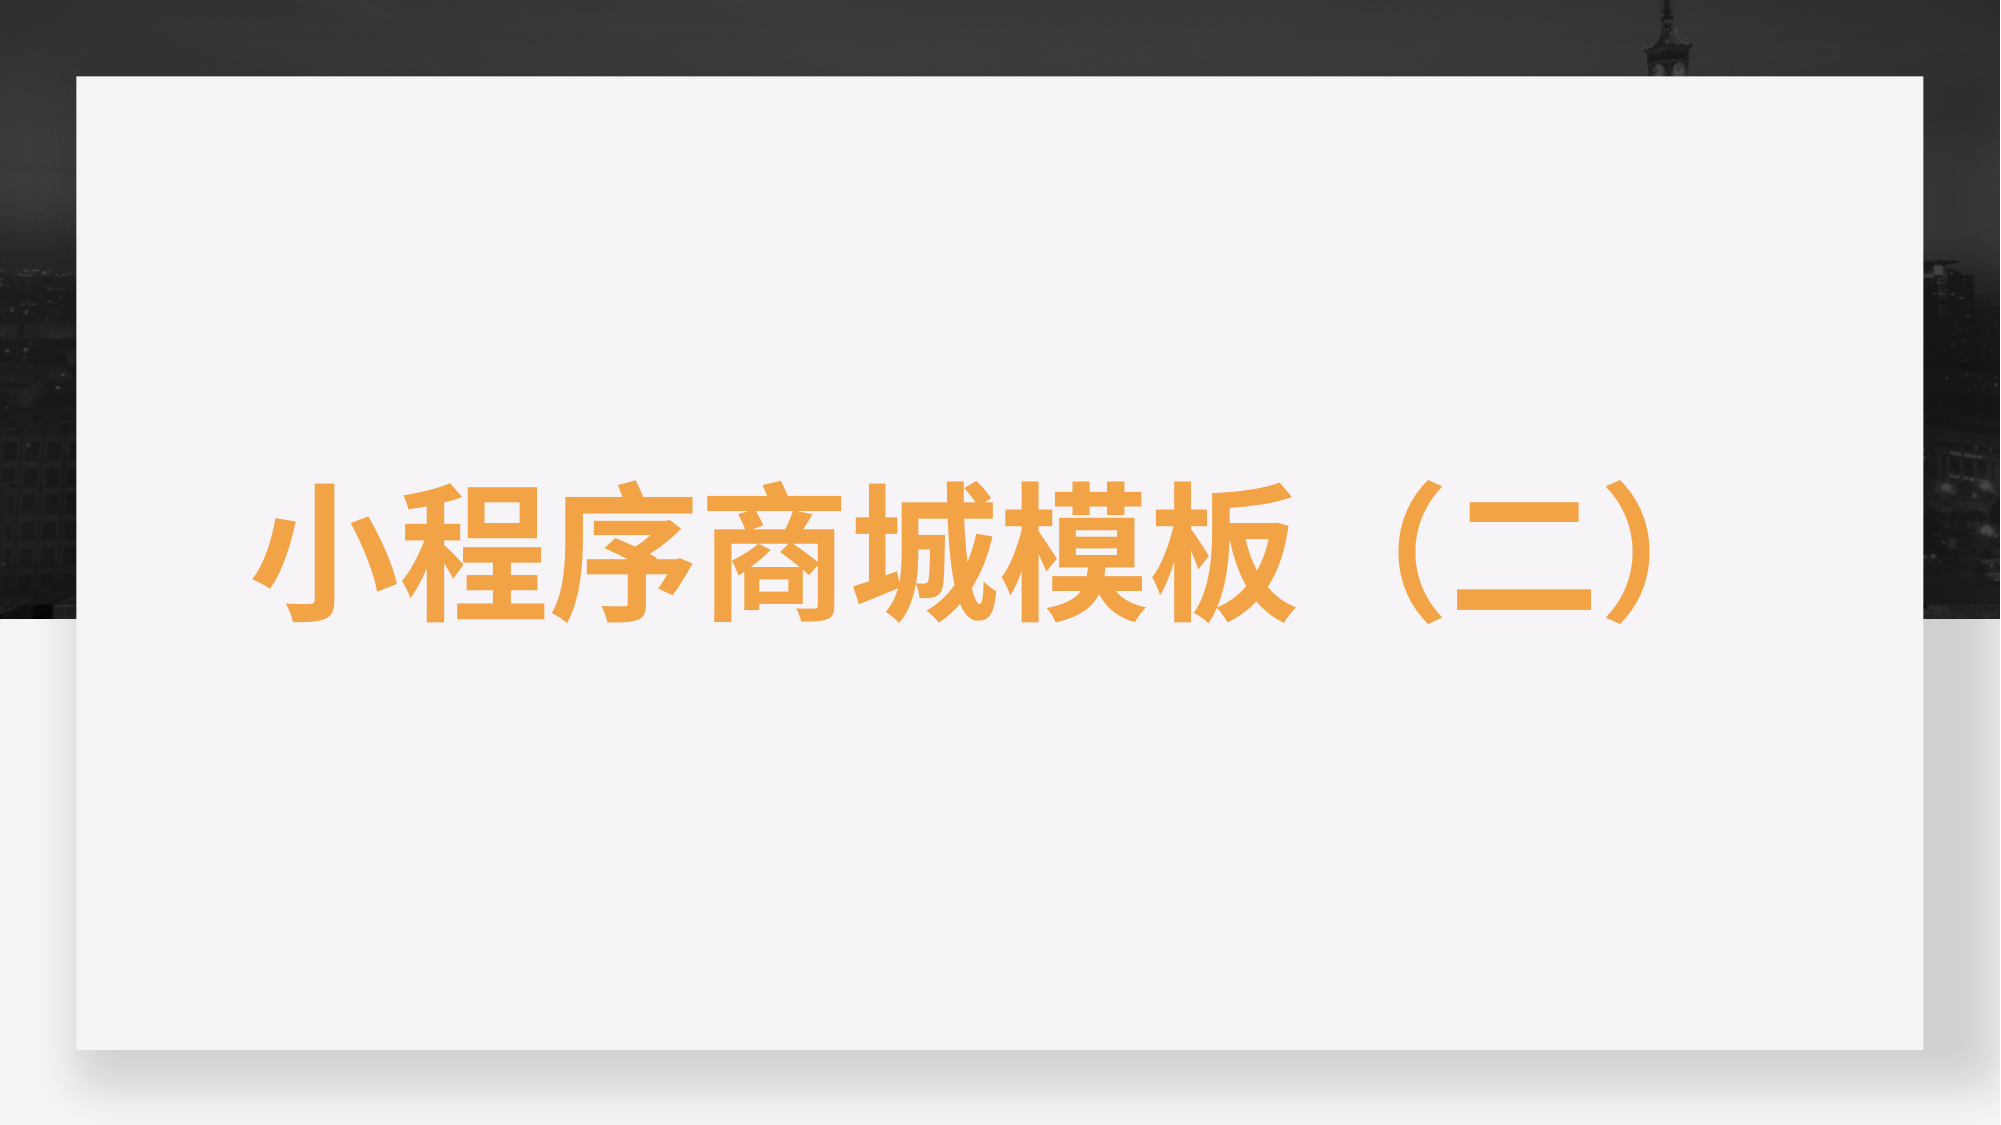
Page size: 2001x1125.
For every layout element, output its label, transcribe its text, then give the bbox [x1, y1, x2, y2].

picture [0, 0, 2000, 619]
text_box [75, 619, 1924, 1051]
text_box 小程序商城模板（二） [76, 619, 1924, 640]
